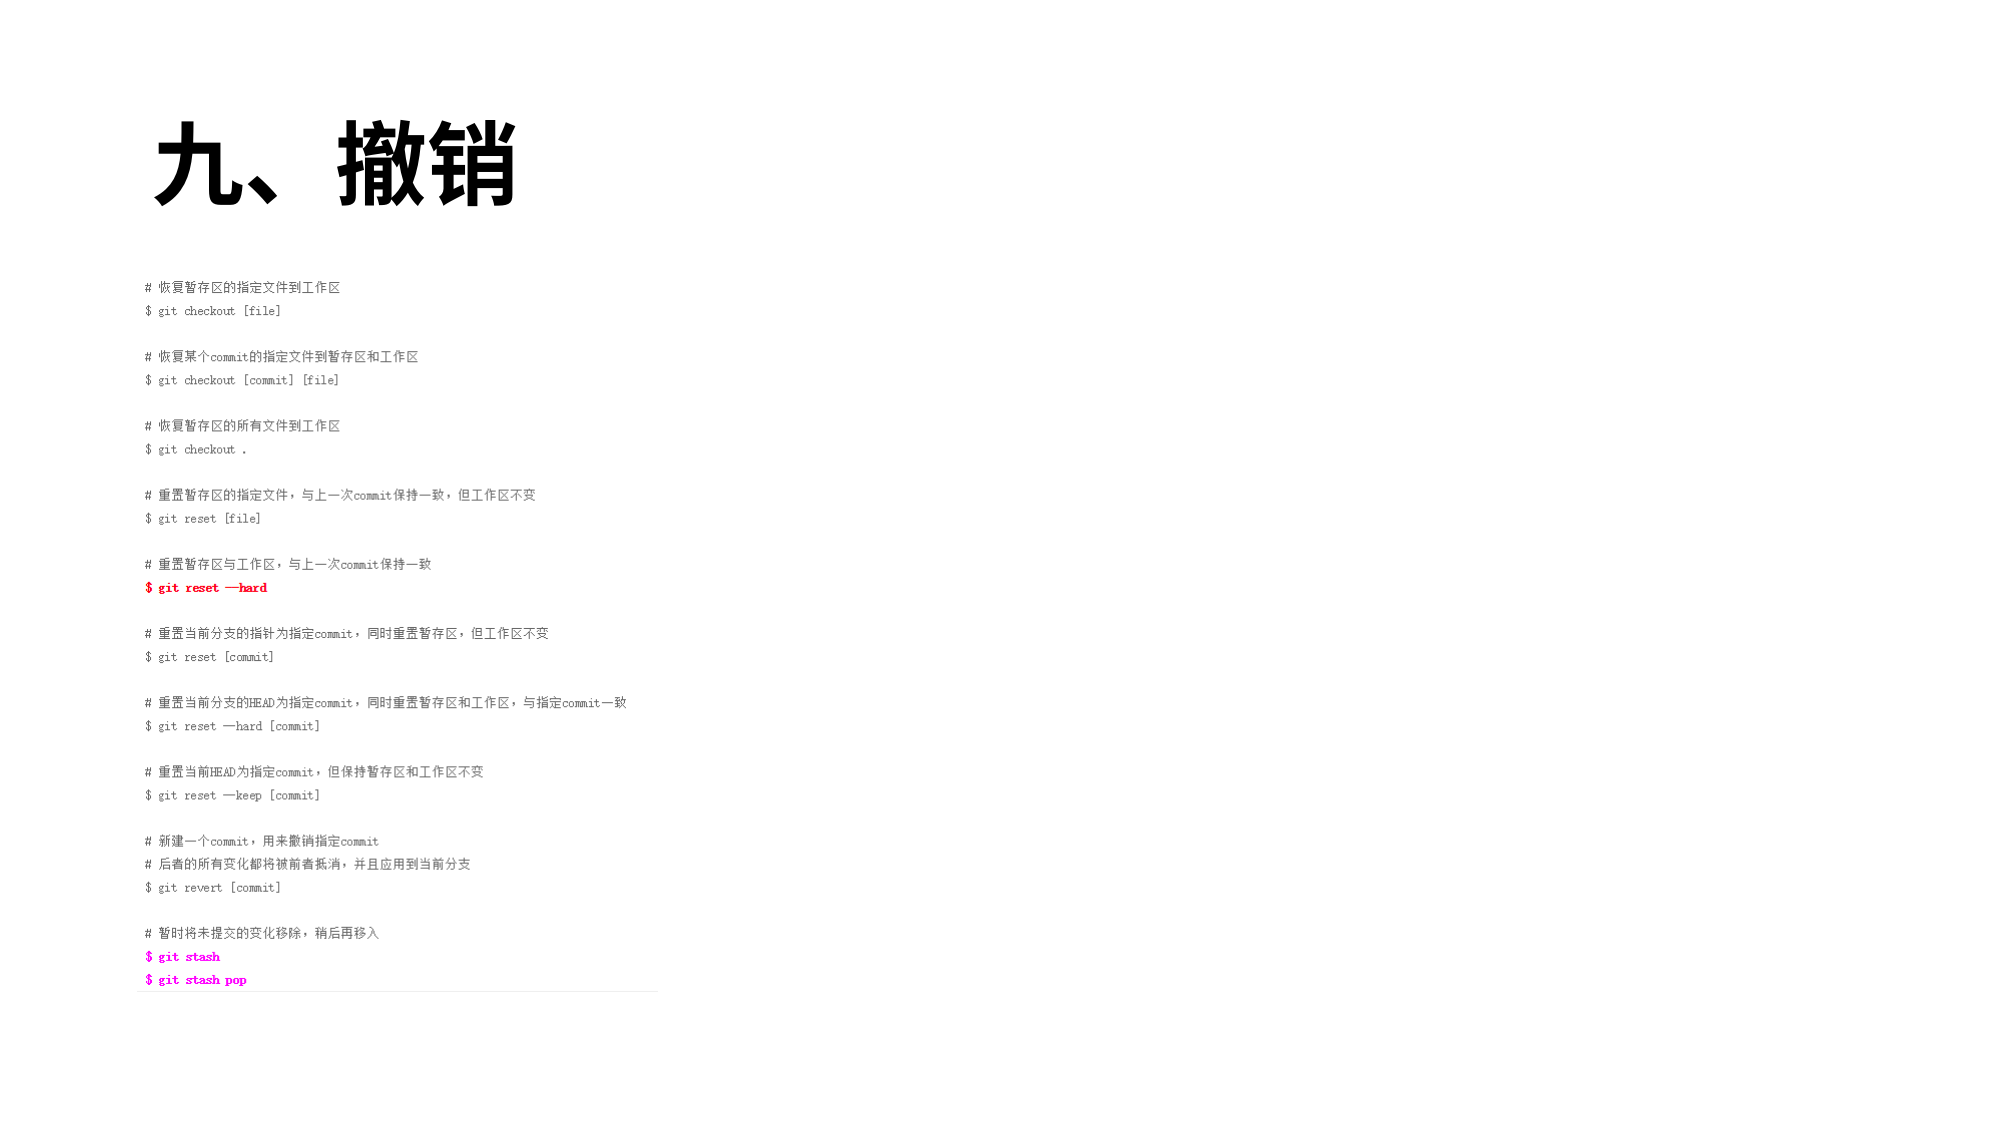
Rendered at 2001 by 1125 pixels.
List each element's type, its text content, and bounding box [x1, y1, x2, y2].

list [137, 277, 659, 992]
title 九、撤销 [137, 59, 1863, 278]
